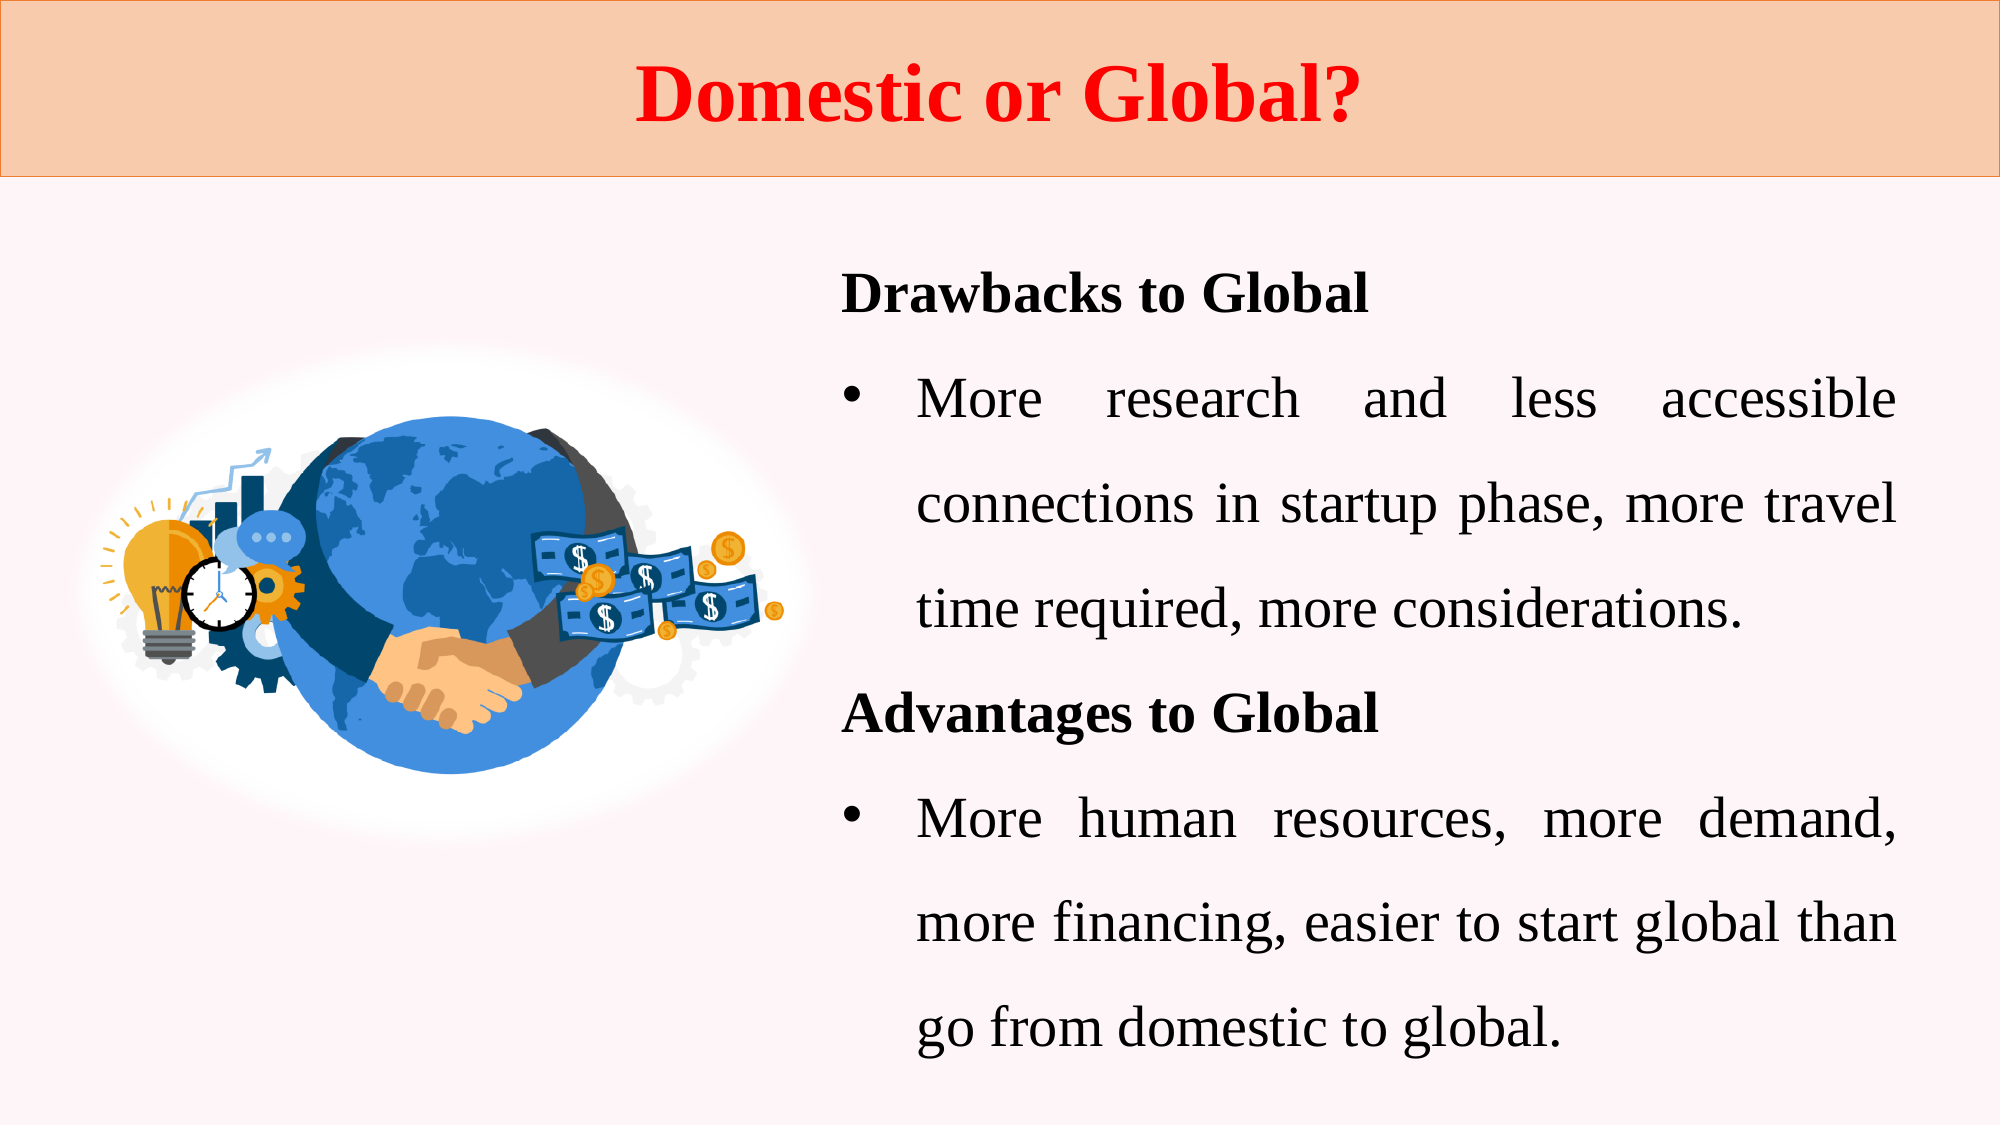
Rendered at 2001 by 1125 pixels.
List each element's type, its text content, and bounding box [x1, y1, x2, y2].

picture [60, 328, 827, 858]
text_box Drawbacks to Global More research and less accessible connections in startup phase, more travel time required, more considerations. Advantages to Global More human resources, more demand, more financing, easier to start global than go from domestic to global. [827, 211, 1913, 1066]
text_box Domestic or Global? [0, 0, 2000, 177]
